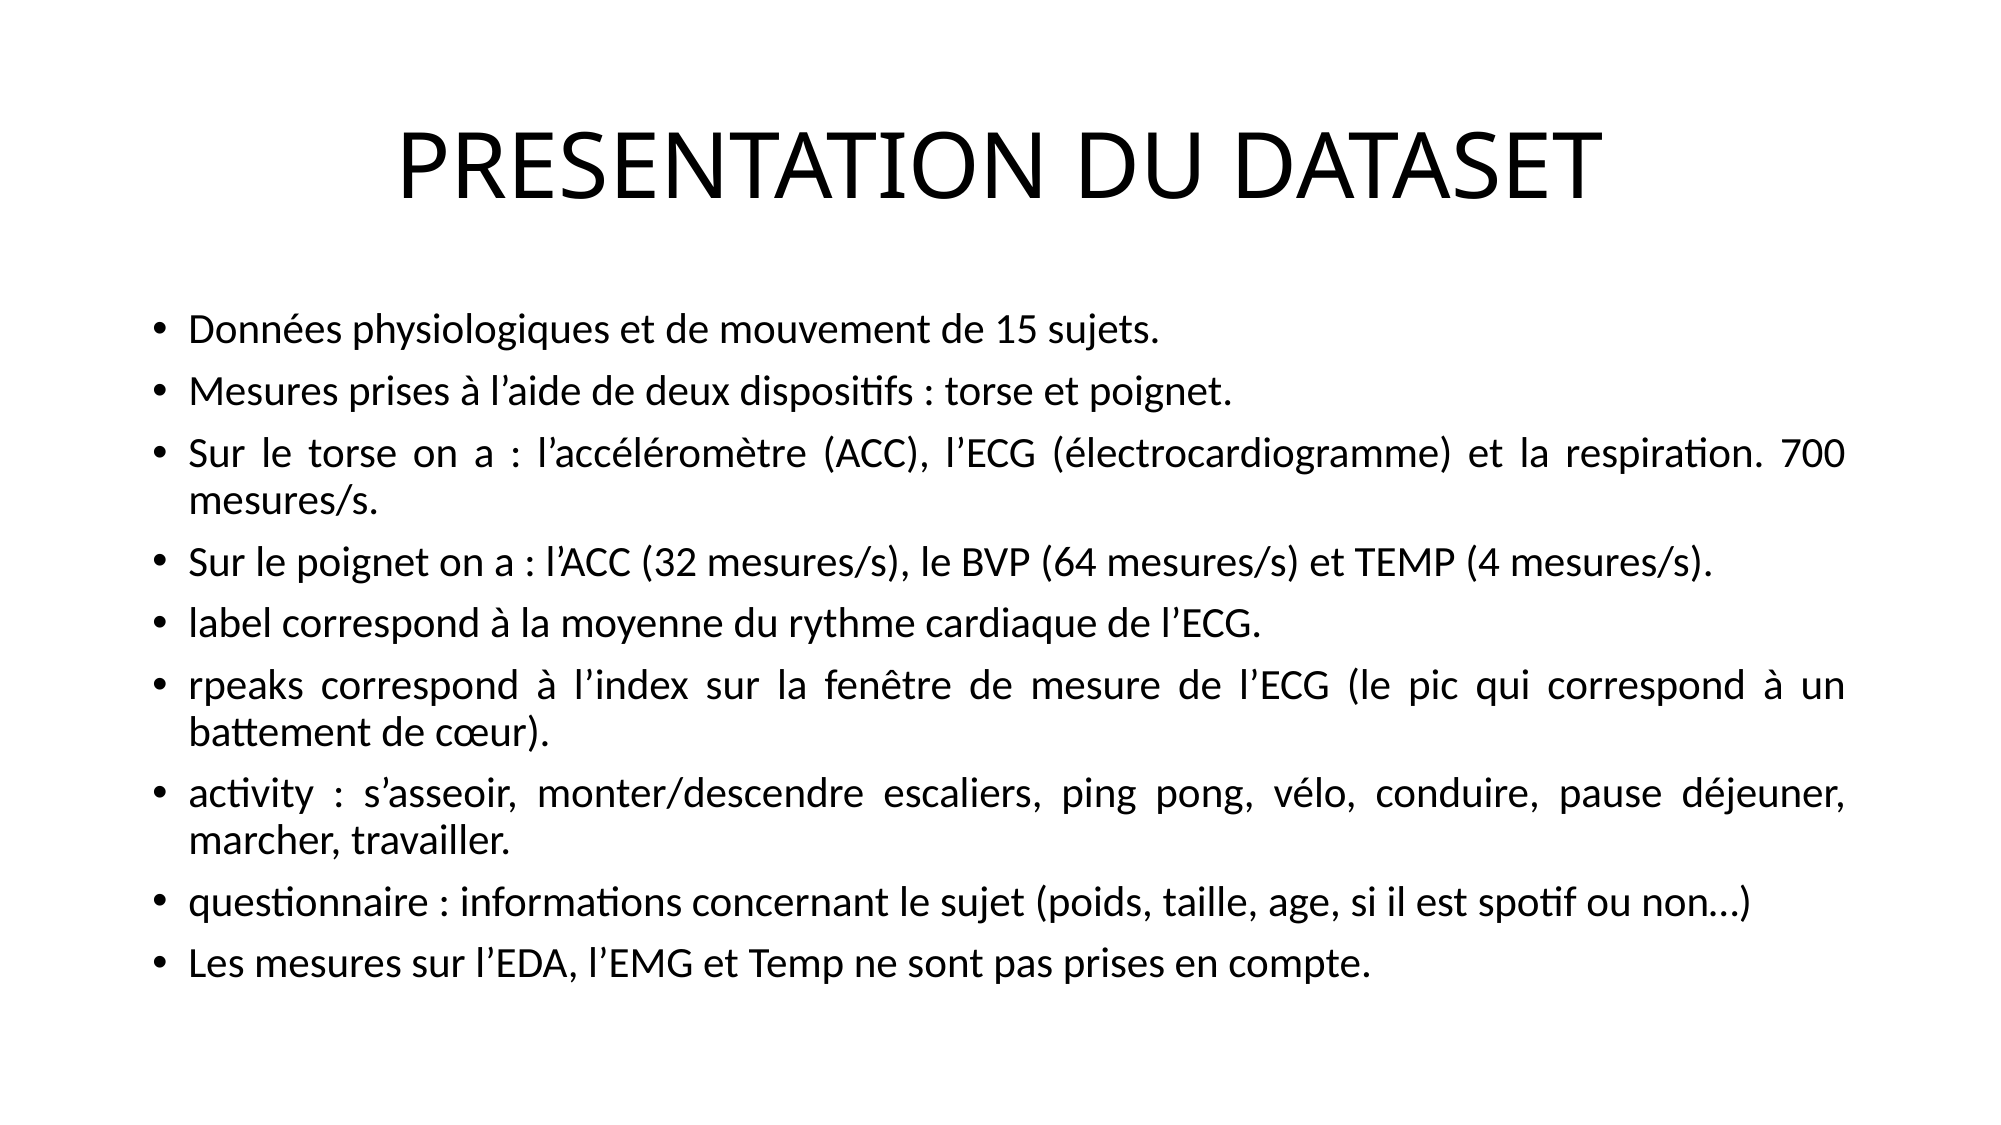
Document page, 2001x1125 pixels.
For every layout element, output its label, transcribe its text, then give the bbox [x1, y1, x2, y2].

list Données physiologiques et de mouvement de 15 sujets. Mesures prises à l’aide de deux dispositifs : torse et poignet. Sur le torse on a : l’accéléromètre (ACC), l’ECG (électrocardiogramme) et la respiration. 700 mesures/s. Sur le poignet on a : l’ACC (32 mesures/s), le BVP (64 mesures/s) et TEMP (4 mesures/s). label correspond à la moyenne du rythme cardiaque de l’ECG. rpeaks correspond à l’index sur la fenêtre de mesure de l’ECG (le pic qui correspond à un battement de cœur). activity : s’asseoir, monter/descendre escaliers, ping pong, vélo, conduire, pause déjeuner, marcher, travailler. questionnaire : informations concernant le sujet (poids, taille, age, si il est spotif ou non…) Les mesures sur l’EDA, l’EMG et Temp ne sont pas prises en compte. [137, 299, 1863, 1014]
title PRESENTATION DU DATASET [137, 59, 1863, 278]
